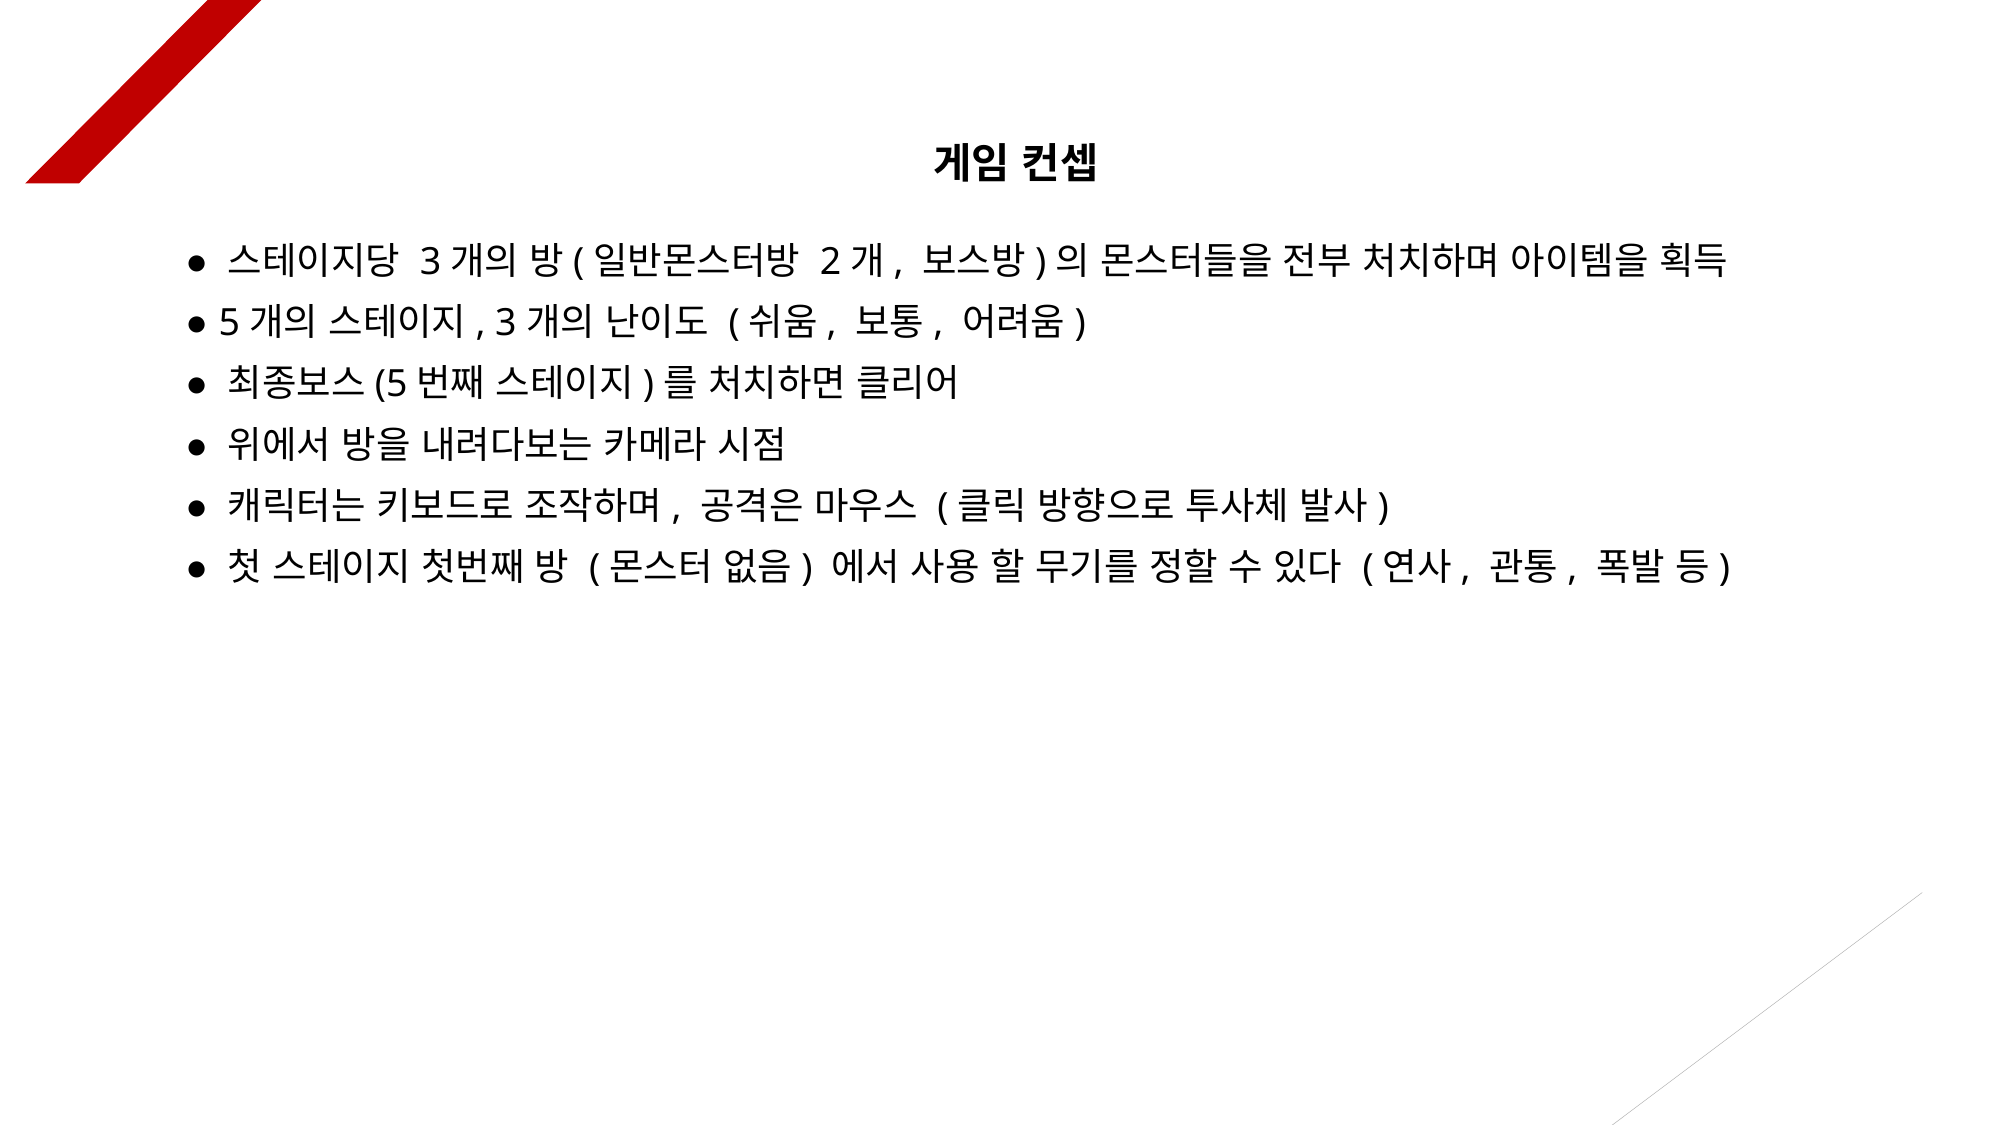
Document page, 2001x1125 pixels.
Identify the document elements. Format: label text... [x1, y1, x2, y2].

list ● 스테이지당 3개의 방(일반몬스터방 2개, 보스방)의 몬스터들을 전부 처치하며 아이템을 획득 ● 5개의 스테이지, 3개의 난이도 (쉬움, 보통, 어려움) ● 최종보스(5번째 스테이지)를 처치하면 클리어 ● 위에서 방을 내려다보는 카메라 시점 ● 캐릭터는 키보드로 조작하며, 공격은 마우스 (클릭 방향으로 투사체 발사) ● 첫 스테이지 첫번째 방 (몬스터 없음) 에서 사용 할 무기를 정할 수 있다 (연사, 관통, 폭발 등) [170, 234, 1862, 981]
title 게임 컨셉 [170, 122, 1862, 209]
